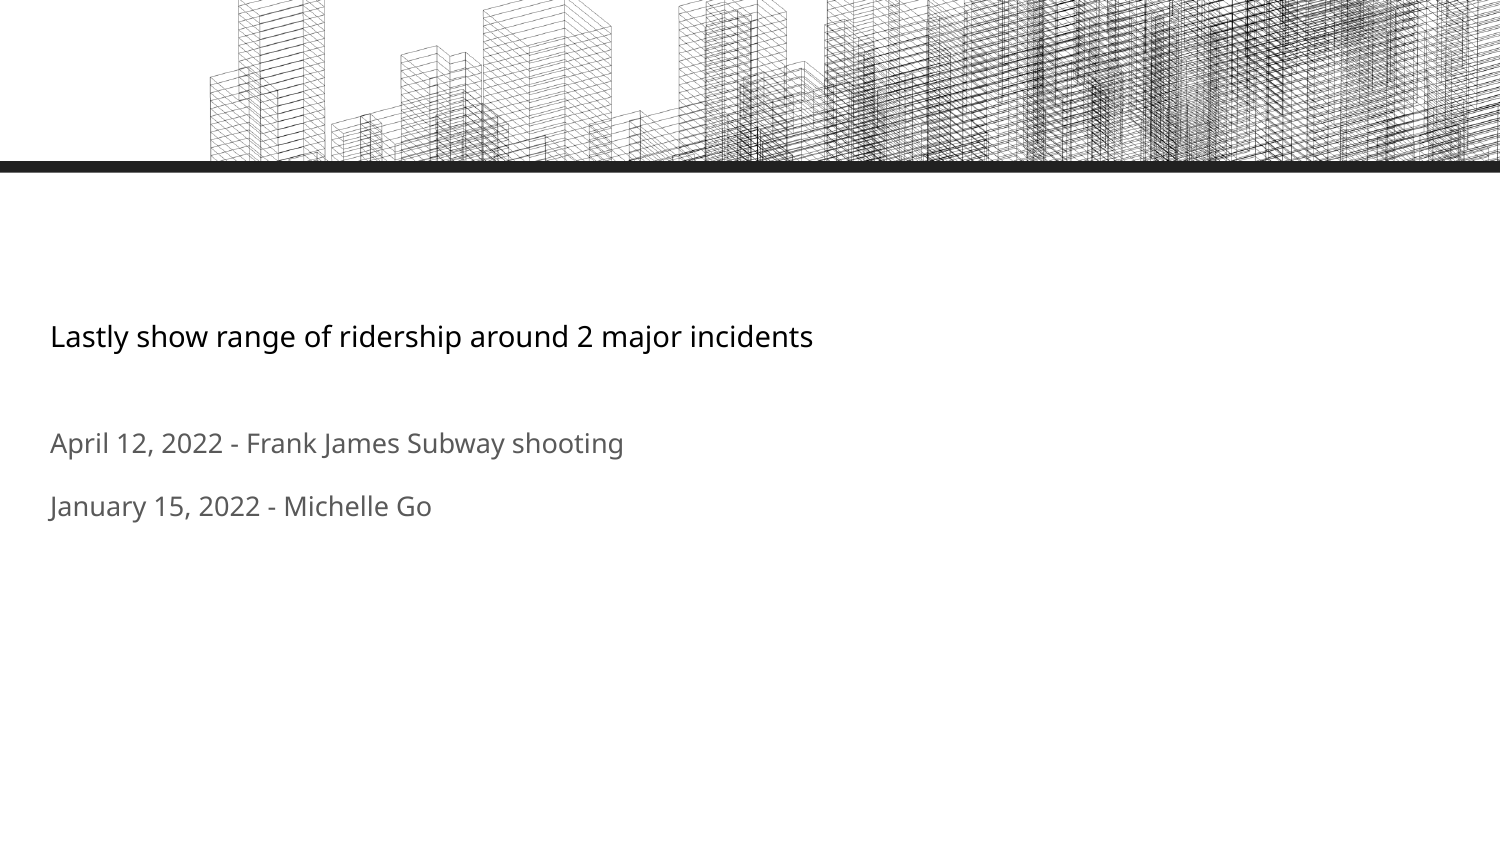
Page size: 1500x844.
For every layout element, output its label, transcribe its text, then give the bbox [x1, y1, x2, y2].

text_box Lastly show range of ridership around 2 major incidents [35, 303, 1461, 369]
picture [0, 0, 1500, 161]
list April 12, 2022 - Frank James Subway shooting January 15, 2022 - Michelle Go [35, 407, 919, 691]
